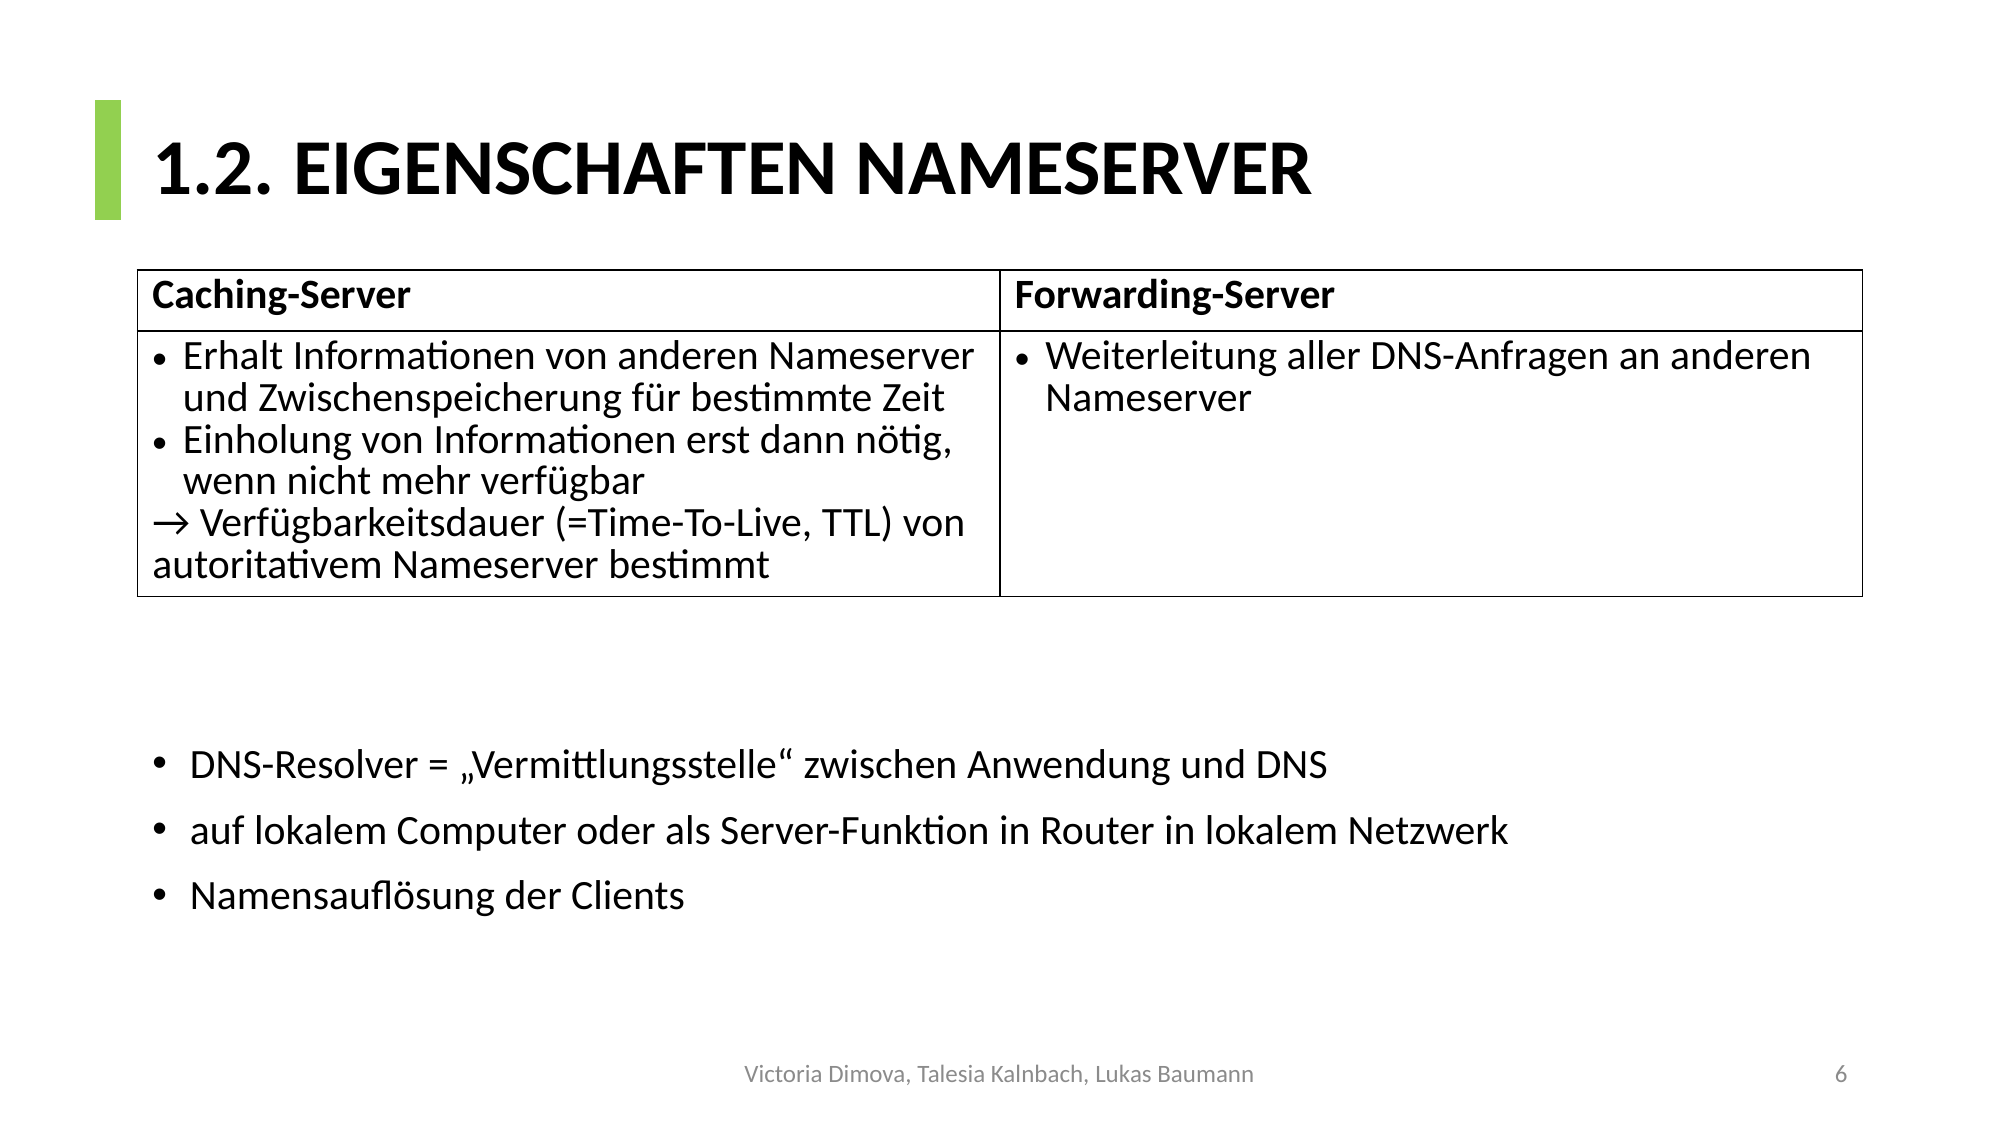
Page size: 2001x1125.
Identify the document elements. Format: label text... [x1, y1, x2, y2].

footer Victoria Dimova, Talesia Kalnbach, Lukas Baumann [662, 1042, 1338, 1103]
title 1.2. EIGENSCHAFTEN NAMESERVER [137, 59, 1863, 269]
list DNS-Resolver = „Vermittlungsstelle“ zwischen Anwendung und DNS auf lokalem Computer oder als Server-Funktion in Router in lokalem Netzwerk Namensauflösung der Clients [137, 734, 1863, 1014]
table_cell Erhalt Informationen von anderen Nameserver und Zwischenspeicherung für bestimmte Zeit Einholung von Informationen erst dann nötig, wenn nicht mehr verfügbar → Verfügbarkeitsdauer (=Time-To-Live, TTL) von autoritativem Nameserver bestimmt [138, 332, 999, 596]
table_cell Weiterleitung aller DNS-Anfragen an anderen Nameserver [1001, 332, 1862, 596]
text_box [95, 100, 121, 220]
table_header Caching-Server [138, 271, 999, 330]
table_header Forwarding-Server [1001, 271, 1862, 330]
slide_number 6 [1412, 1042, 1863, 1103]
